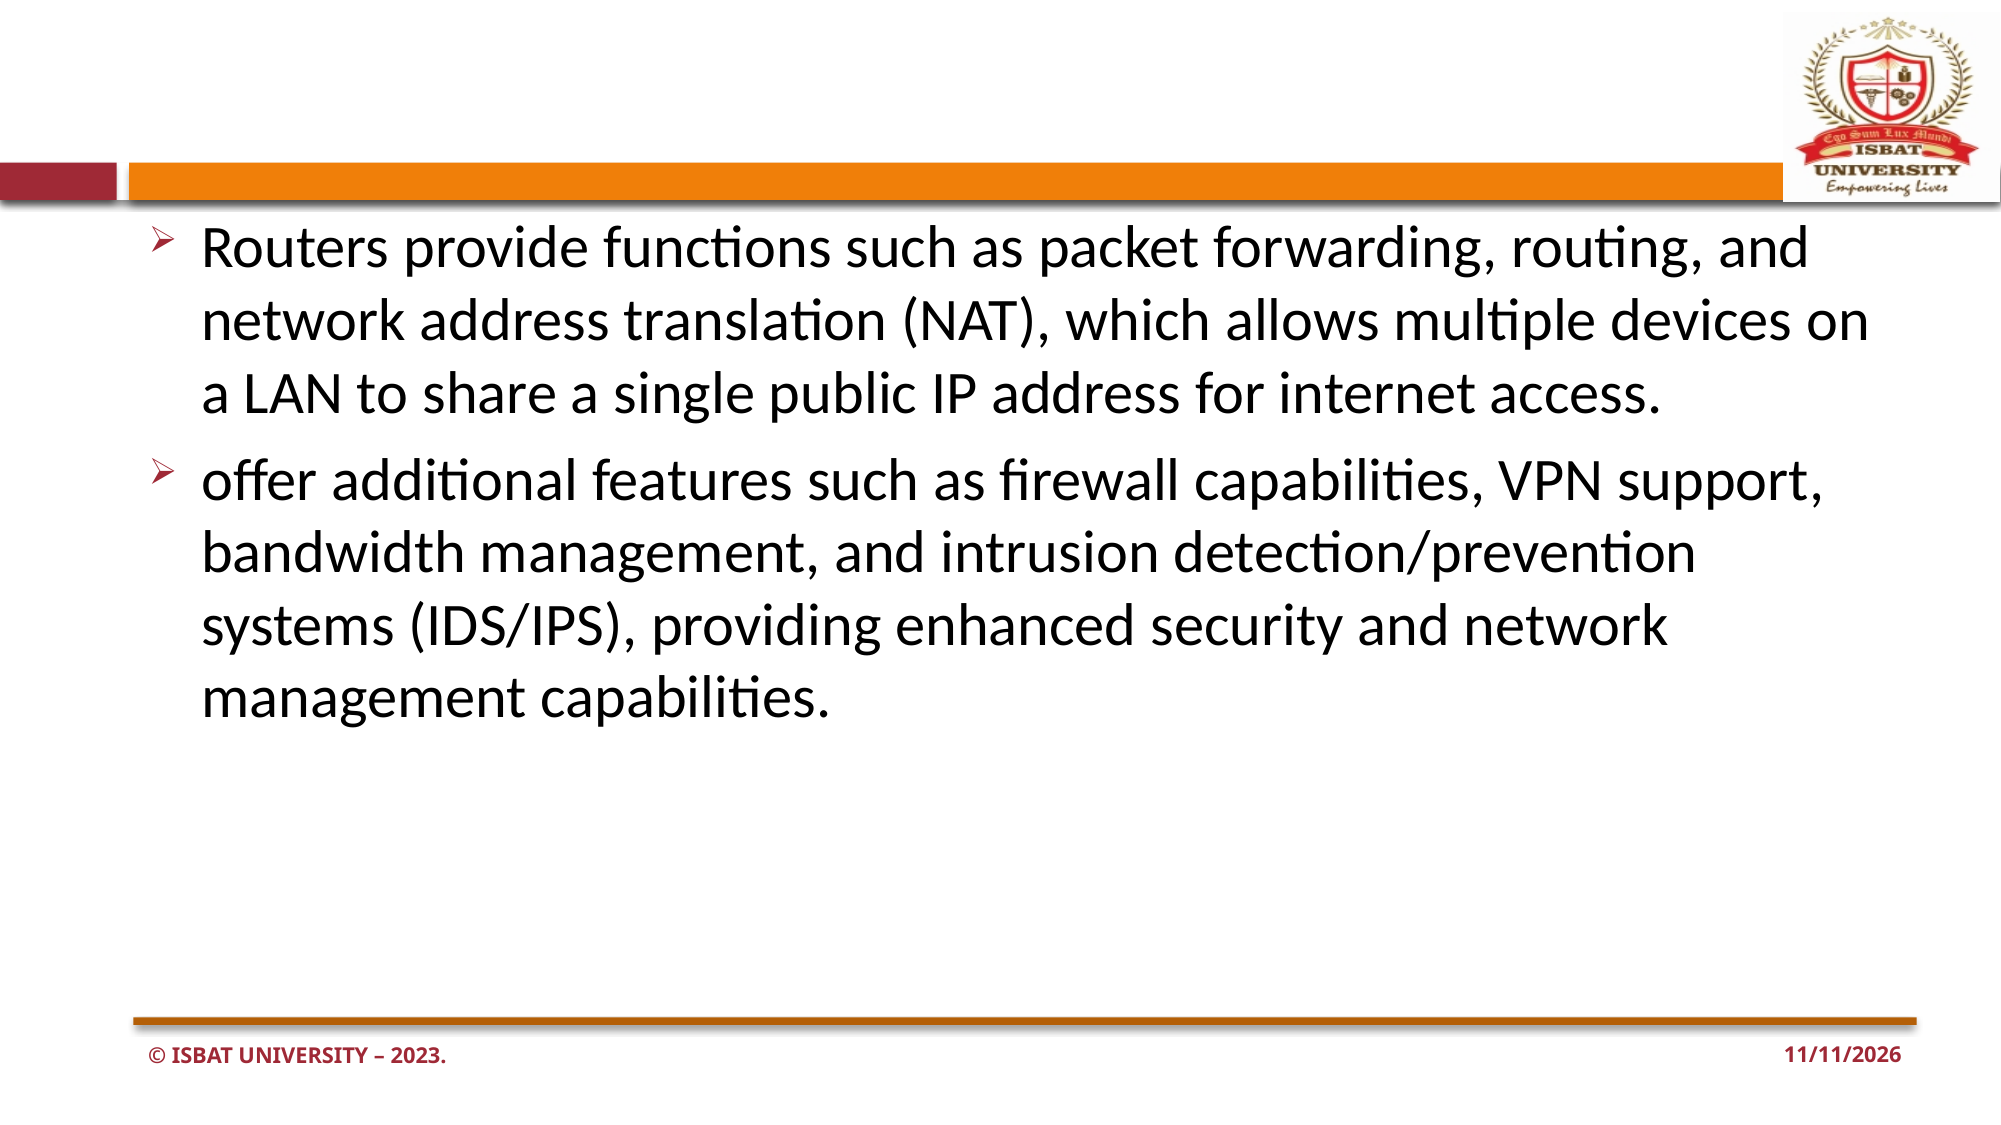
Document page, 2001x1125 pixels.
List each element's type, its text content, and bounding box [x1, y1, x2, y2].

picture [1783, 12, 2000, 202]
list Routers provide functions such as packet forwarding, routing, and network address translation (NAT), which allows multiple devices on a LAN to share a single public IP address for internet access. offer additional features such as firewall capabilities, VPN support, bandwidth management, and intrusion detection/prevention systems (IDS/IPS), providing enhanced security and network management capabilities. [133, 200, 1918, 1000]
